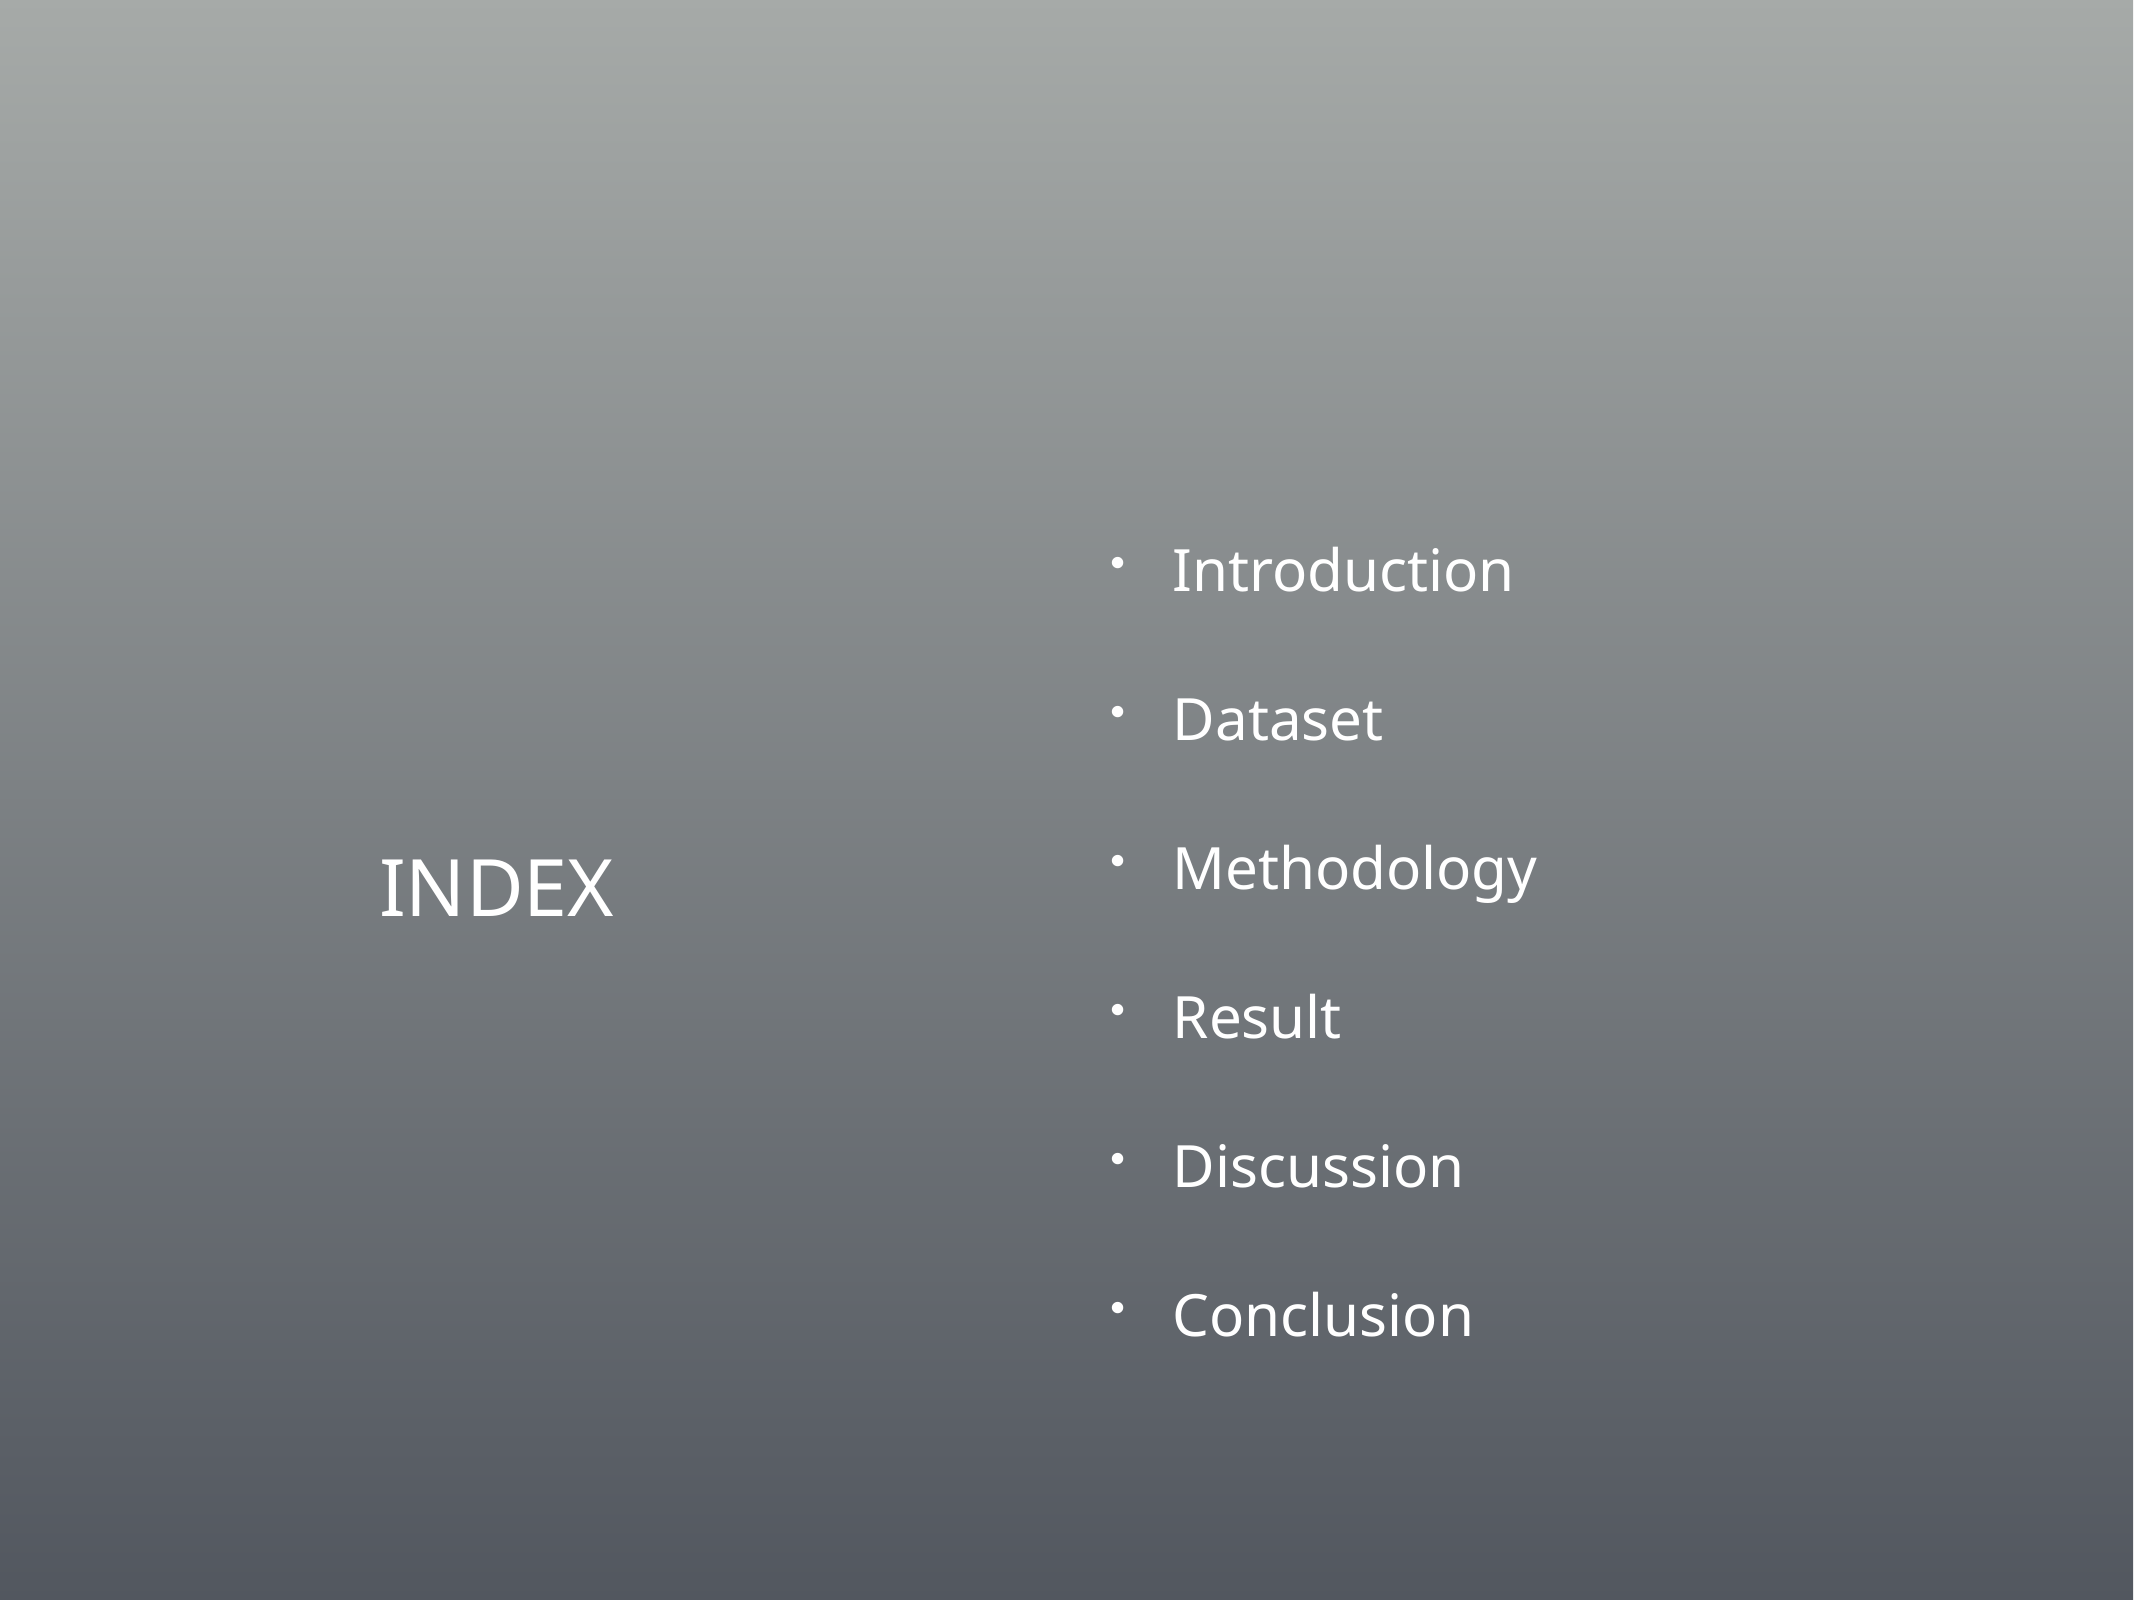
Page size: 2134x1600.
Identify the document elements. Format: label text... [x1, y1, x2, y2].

list Introduction Dataset Methodology Result Discussion Conclusion [1101, 424, 1978, 1457]
text_box INDEX [370, 828, 623, 941]
